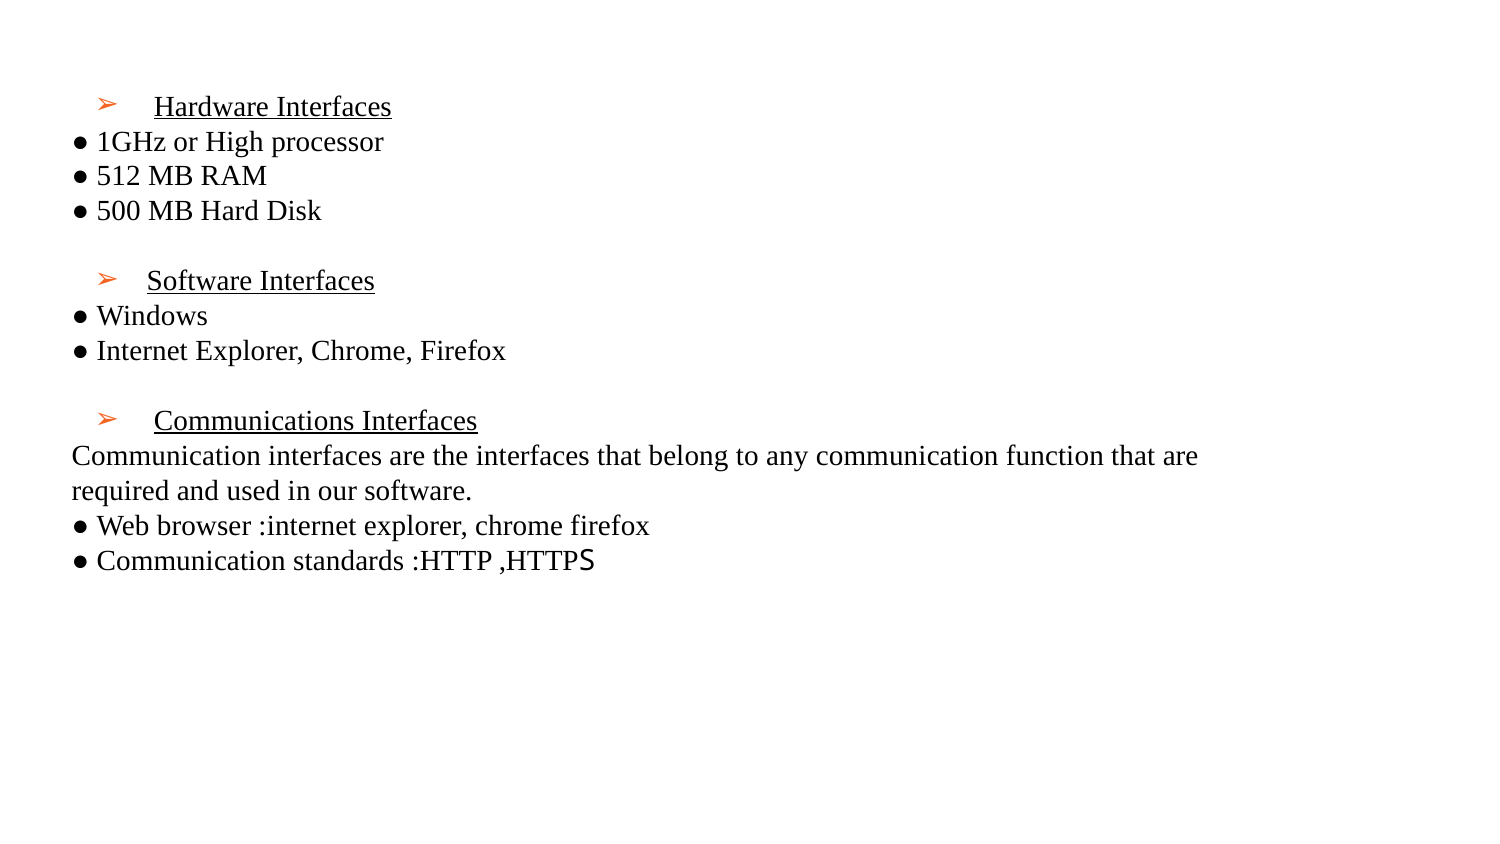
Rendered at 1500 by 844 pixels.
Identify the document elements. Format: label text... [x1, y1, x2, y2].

text_box Hardware Interfaces ● 1GHz or High processor ● 512 MB RAM ● 500 MB Hard Disk Software Interfaces ● Windows ● Internet Explorer, Chrome, Firefox Communications Interfaces Communication interfaces are the interfaces that belong to any communication function that are required and used in our software. ● Web browser :internet explorer, chrome firefox ● Communication standards :HTTP ,HTTPS [56, 36, 1408, 662]
